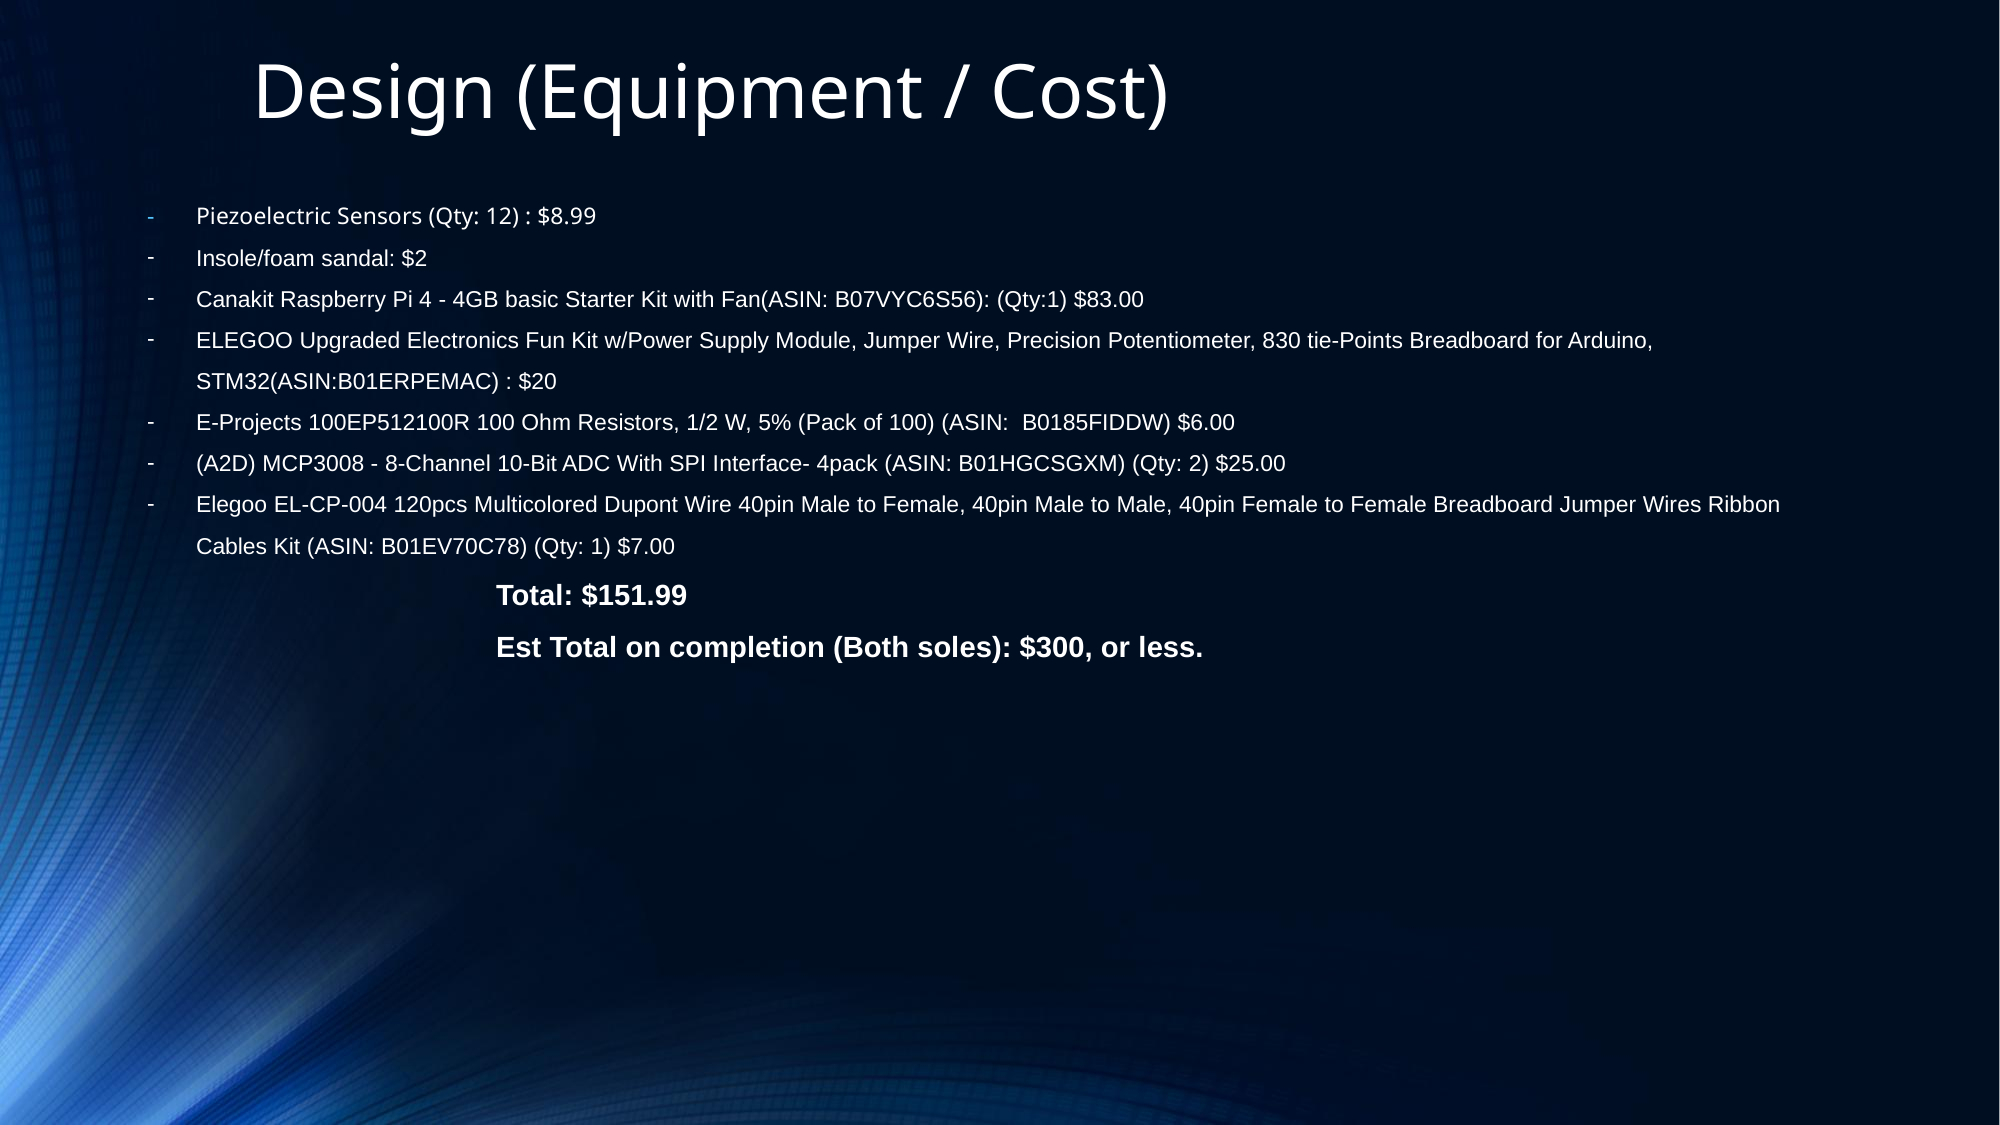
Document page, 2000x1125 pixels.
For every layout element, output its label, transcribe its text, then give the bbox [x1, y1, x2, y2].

title Design (Equipment / Cost) [237, 66, 1738, 186]
picture [0, 0, 2000, 1125]
list Piezoelectric Sensors (Qty: 12) : $8.99 Insole/foam sandal: $2 Canakit Raspberry Pi 4 - 4GB basic Starter Kit with Fan(ASIN: B07VYC6S56): (Qty:1) $83.00 ELEGOO Upgraded Electronics Fun Kit w/Power Supply Module, Jumper Wire, Precision Potentiometer, 830 tie-Points Breadboard for Arduino, STM32(ASIN:B01ERPEMAC) : $20 E-Projects 100EP512100R 100 Ohm Resistors, 1/2 W, 5% (Pack of 100) (ASIN: B0185FIDDW) $6.00 (A2D) MCP3008 - 8-Channel 10-Bit ADC With SPI Interface- 4pack (ASIN: B01HGCSGXM) (Qty: 2) $25.00 Elegoo EL-CP-004 120pcs Multicolored Dupont Wire 40pin Male to Female, 40pin Male to Male, 40pin Female to Female Breadboard Jumper Wires Ribbon Cables Kit (ASIN: B01EV70C78) (Qty: 1) $7.00 Total: $151.99 Est Total on completion (Both soles): $300, or less. [106, 186, 1824, 988]
